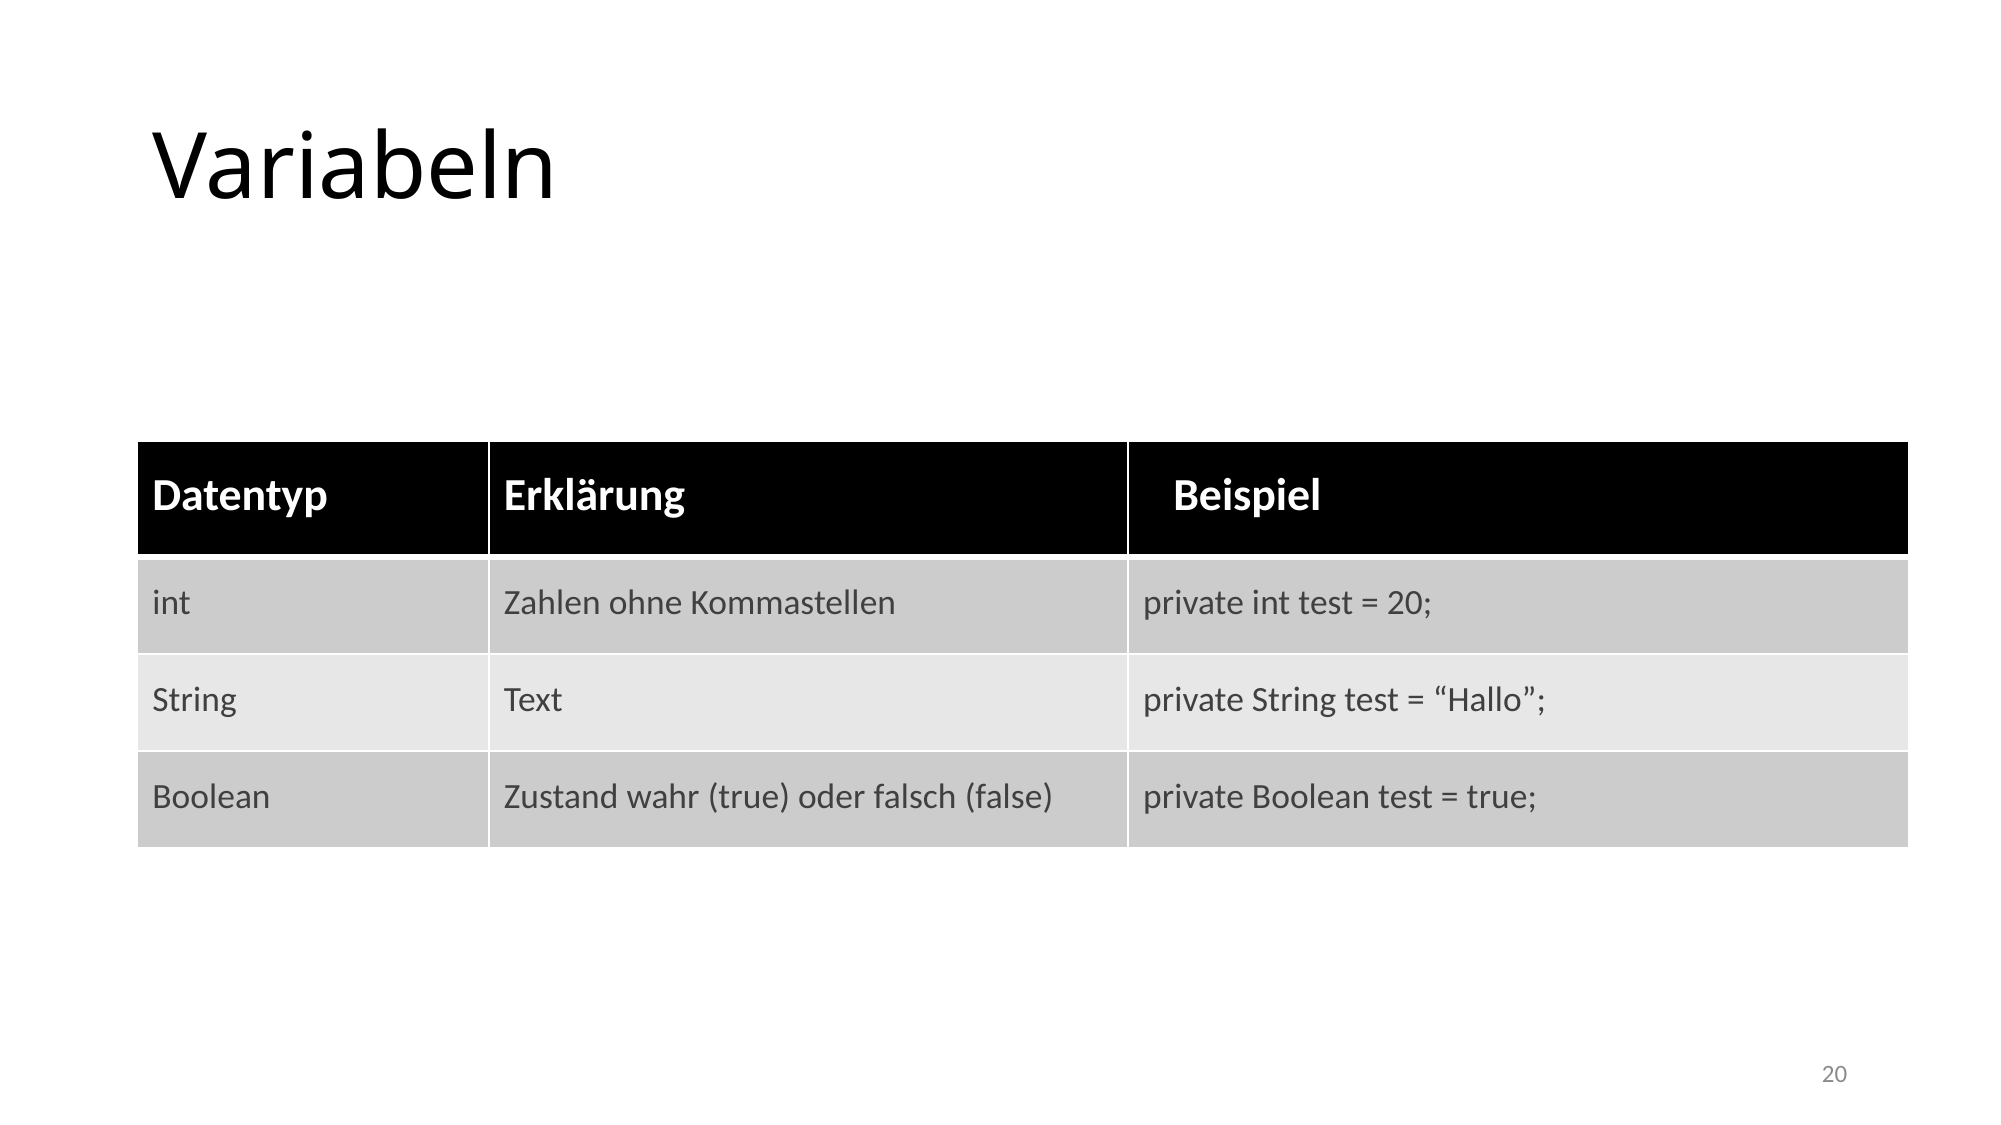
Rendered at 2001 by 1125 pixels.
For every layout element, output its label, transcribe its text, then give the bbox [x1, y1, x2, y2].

table_cell Boolean [138, 752, 488, 847]
table_cell private String test = “Hallo”; [1129, 655, 1908, 750]
table_cell Text [490, 655, 1127, 750]
title Variabeln [137, 59, 1863, 278]
table_cell private Boolean test = true; [1129, 752, 1908, 847]
table_header Erklärung [490, 442, 1127, 554]
table_cell Zahlen ohne Kommastellen [490, 560, 1127, 653]
table_header Datentyp [138, 442, 488, 554]
slide_number 20 [1412, 1042, 1863, 1103]
table_cell int [138, 560, 488, 653]
table_cell String [138, 655, 488, 750]
table_header Beispiel [1129, 442, 1908, 554]
table_cell private int test = 20; [1129, 560, 1908, 653]
table_cell Zustand wahr (true) oder falsch (false) [490, 752, 1127, 847]
